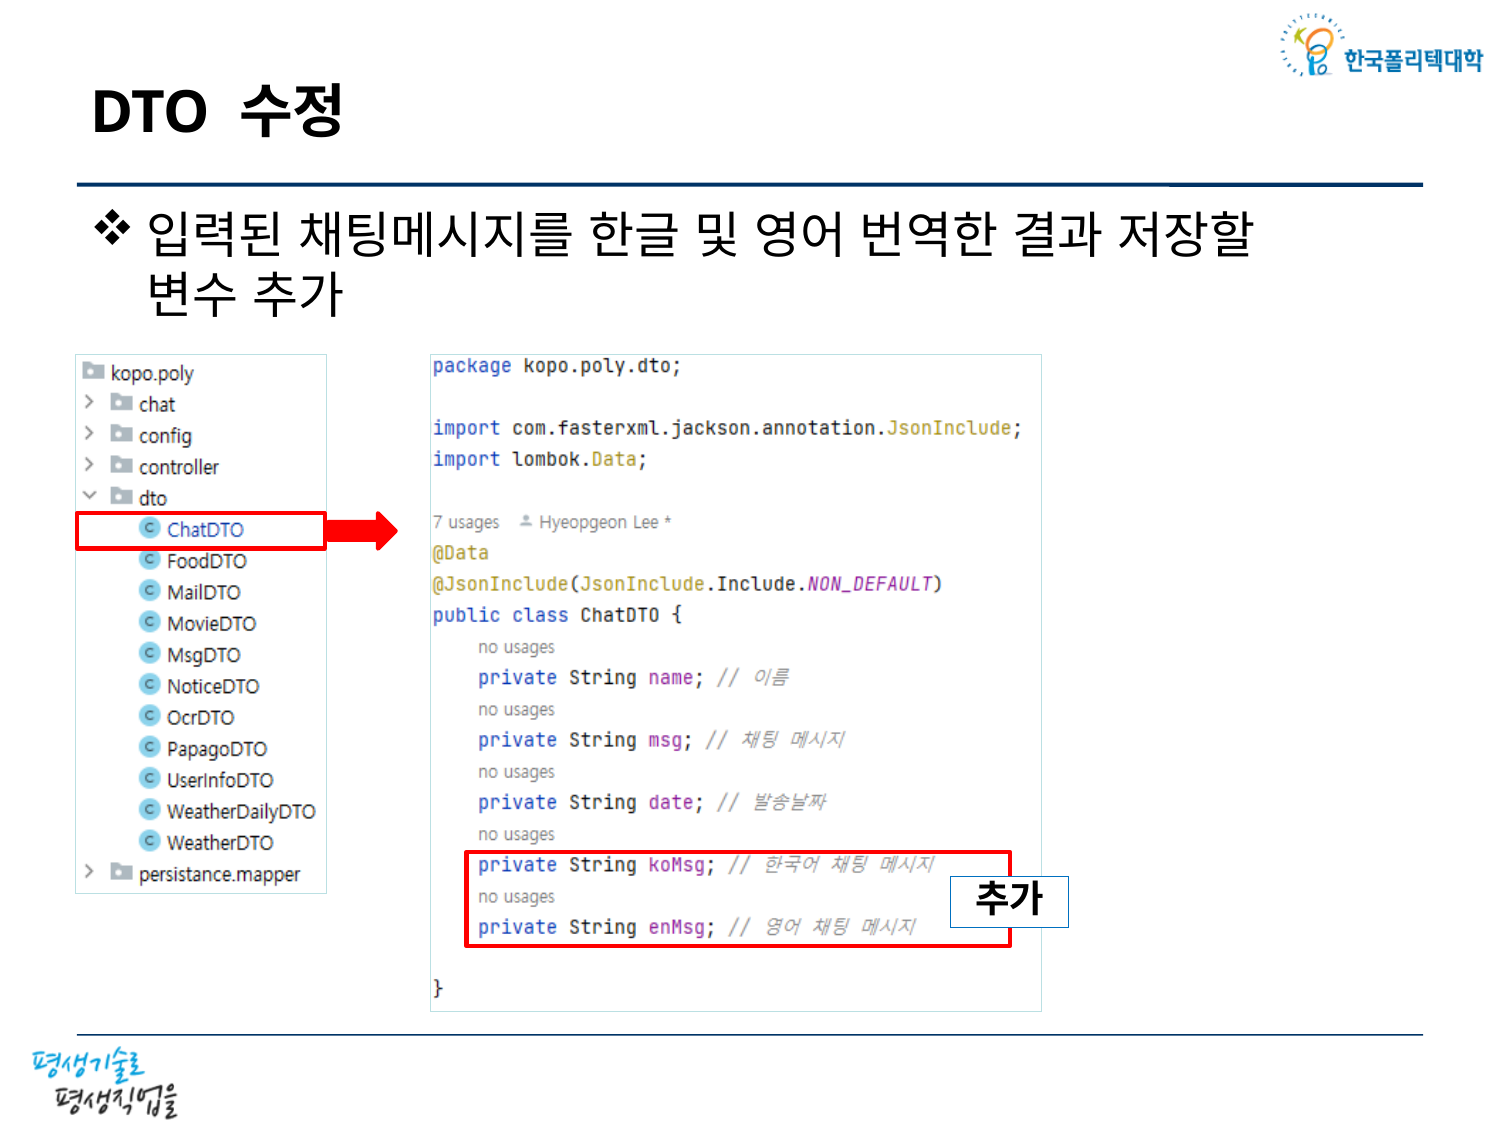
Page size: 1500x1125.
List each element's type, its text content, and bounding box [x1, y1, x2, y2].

list 입력된 채팅메시지를 한글 및 영어 번역한 결과 저장할 변수 추가 [74, 196, 1424, 1006]
picture [74, 353, 327, 894]
picture [1275, 6, 1489, 84]
text_box [330, 511, 398, 551]
picture [430, 353, 1042, 1012]
title DTO 수정 [74, 44, 1426, 173]
picture [17, 1039, 226, 1122]
text_box 추가 [1046, 876, 1069, 928]
